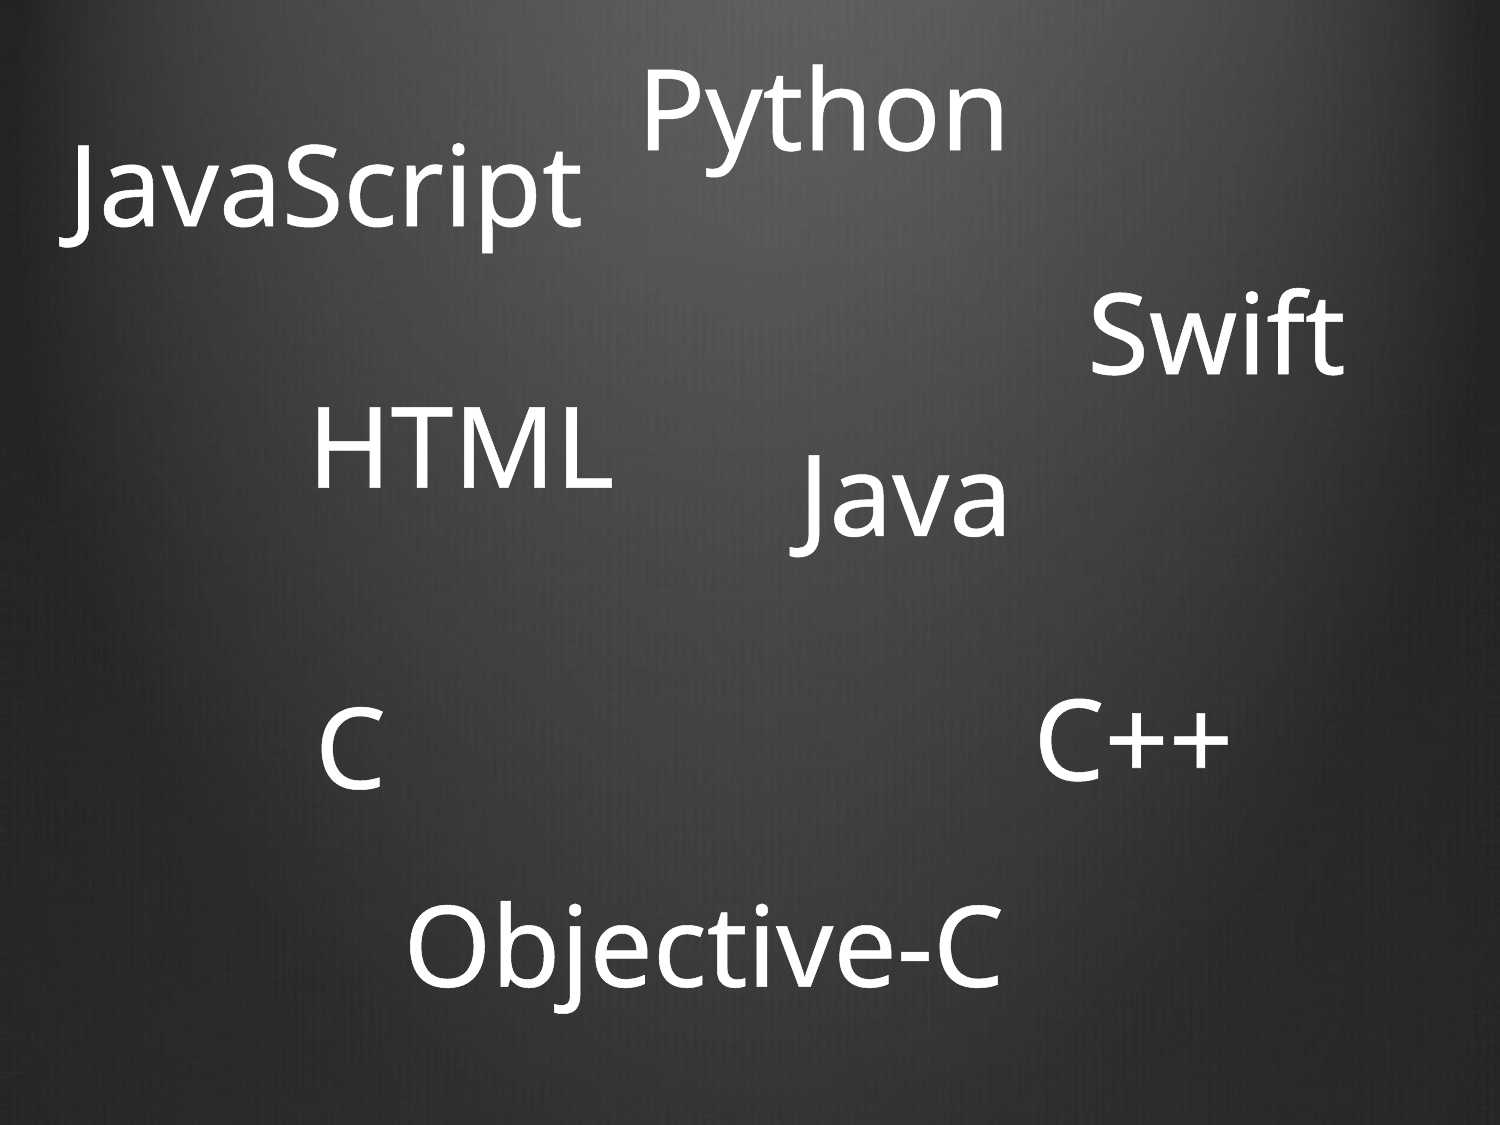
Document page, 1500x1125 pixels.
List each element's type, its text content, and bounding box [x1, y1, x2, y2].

text_box C++ [1018, 660, 1249, 811]
text_box Java [783, 415, 1028, 566]
text_box HTML [292, 367, 630, 518]
text_box Objective-C [388, 866, 1020, 1017]
text_box Swift [1072, 254, 1361, 405]
text_box Python [622, 30, 1026, 181]
text_box C [299, 668, 402, 819]
text_box JavaScript [53, 106, 599, 256]
